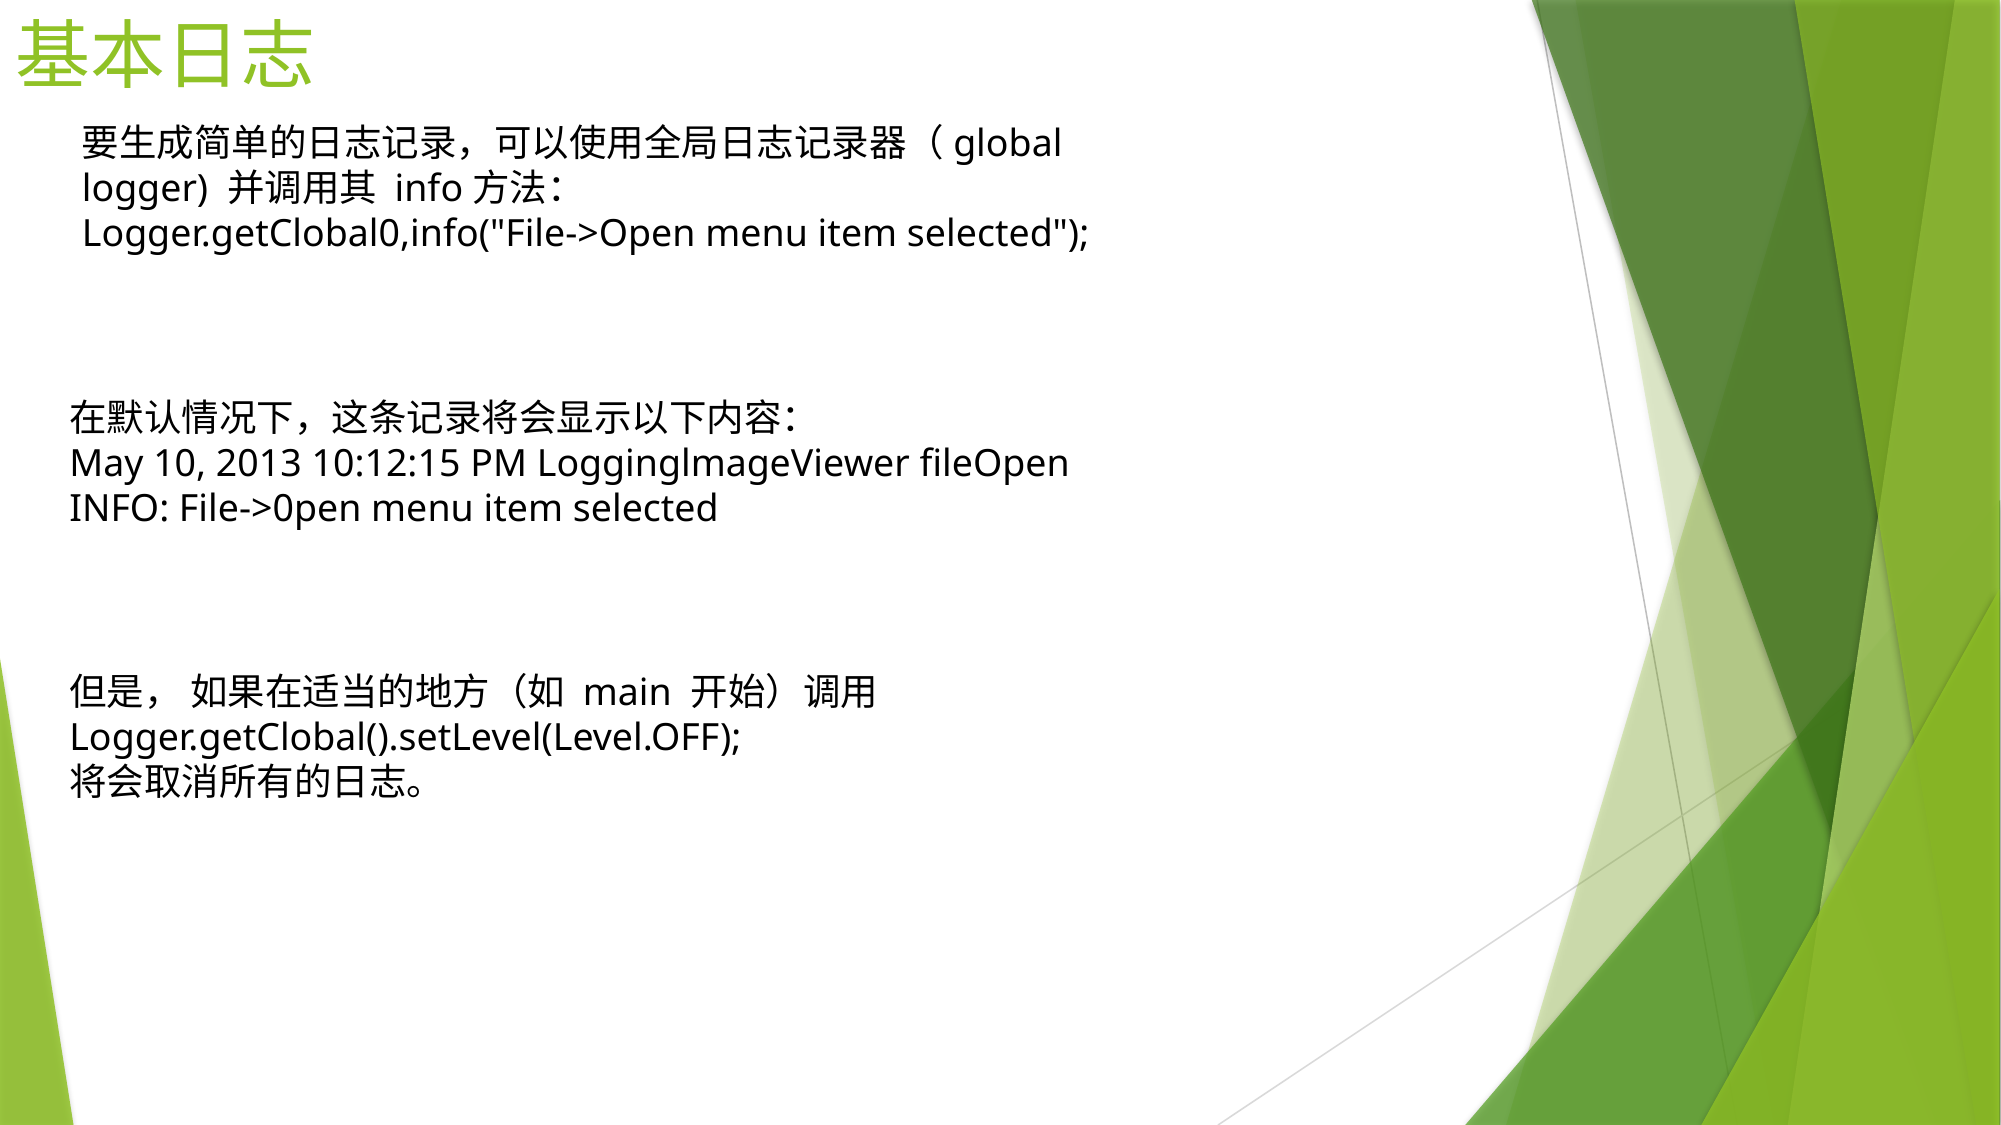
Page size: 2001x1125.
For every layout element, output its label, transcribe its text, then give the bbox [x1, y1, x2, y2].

text_box 但是， 如果在适当的地方（如 main 开始）调用 Logger.getClobal().setLevel(Level.OFF); 将会取消所有的日志。 [54, 660, 1255, 811]
title 基本日志 [0, 0, 394, 112]
text_box 要生成简单的日志记录，可以使用全局日志记录器（global logger) 并调用其 info方法： Logger.getClobal0,info("File->Open menu item selected"); [67, 111, 1125, 262]
text_box 在默认情况下，这条记录将会显示以下内容： May 10, 2013 10:12:15 PM LogginglmageViewer fileOpen INFO: File->0pen menu item selected [54, 386, 1125, 536]
